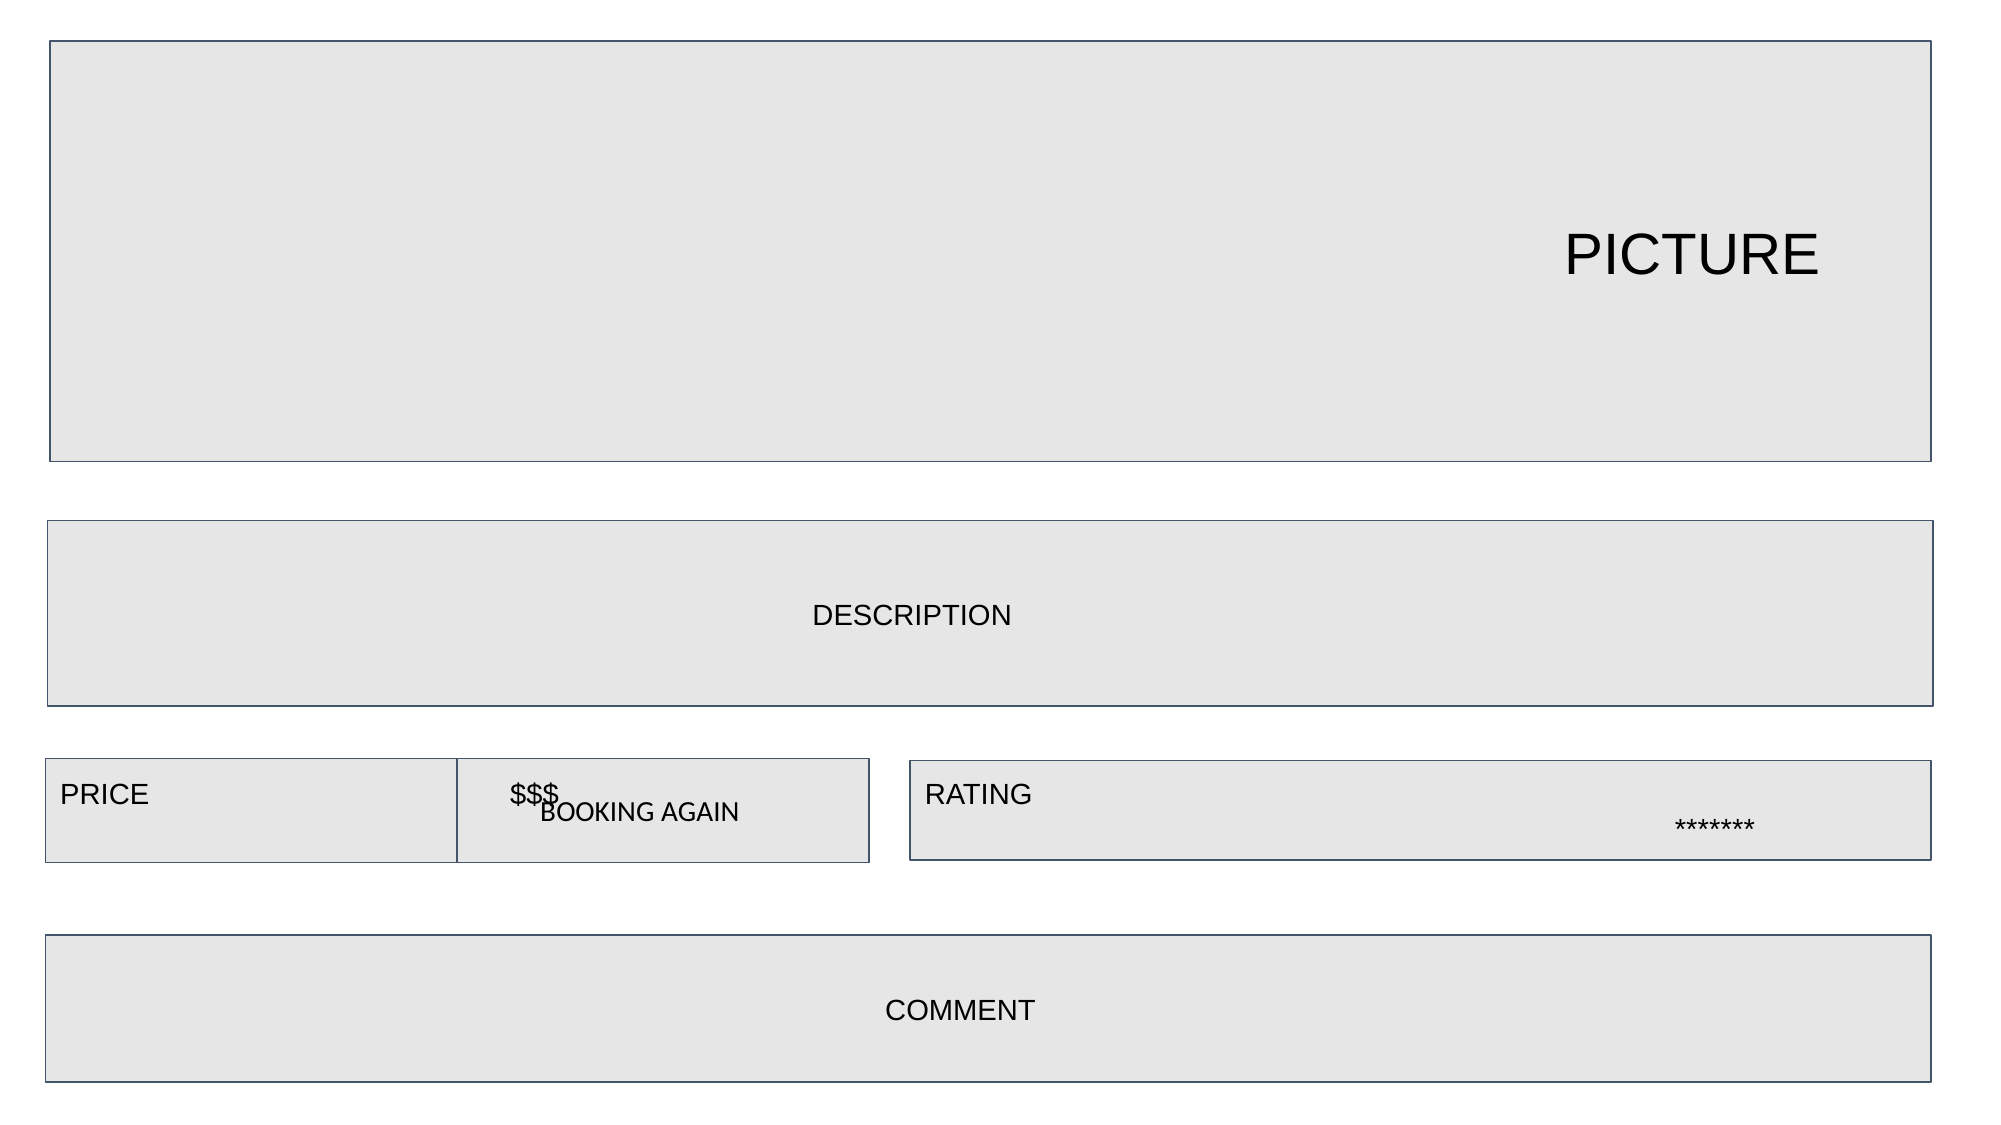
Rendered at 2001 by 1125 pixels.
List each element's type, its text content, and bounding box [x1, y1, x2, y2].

text_box DESCRIPTION [47, 520, 1934, 707]
text_box COMMENT [45, 934, 1931, 1082]
text_box BOOKING AGAIN [525, 777, 843, 843]
text_box RATING ******* [909, 760, 1931, 861]
text_box PRICE $$$ [45, 758, 456, 863]
text_box PICTURE [49, 40, 1931, 462]
text_box PRICE $$$ [458, 758, 870, 863]
